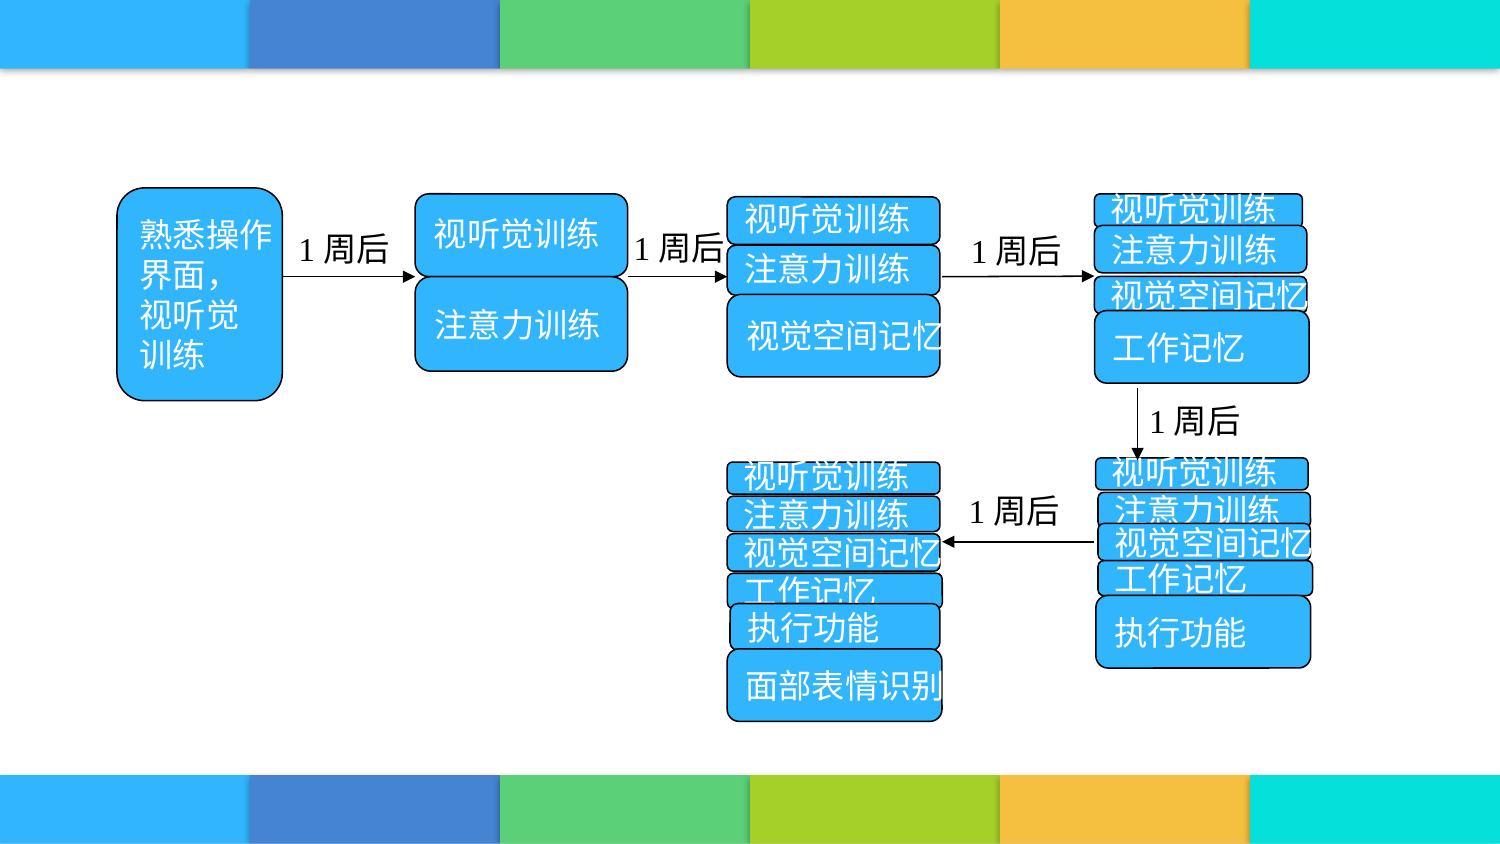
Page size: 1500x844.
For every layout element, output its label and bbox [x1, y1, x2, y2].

text_box [116, 187, 1313, 722]
